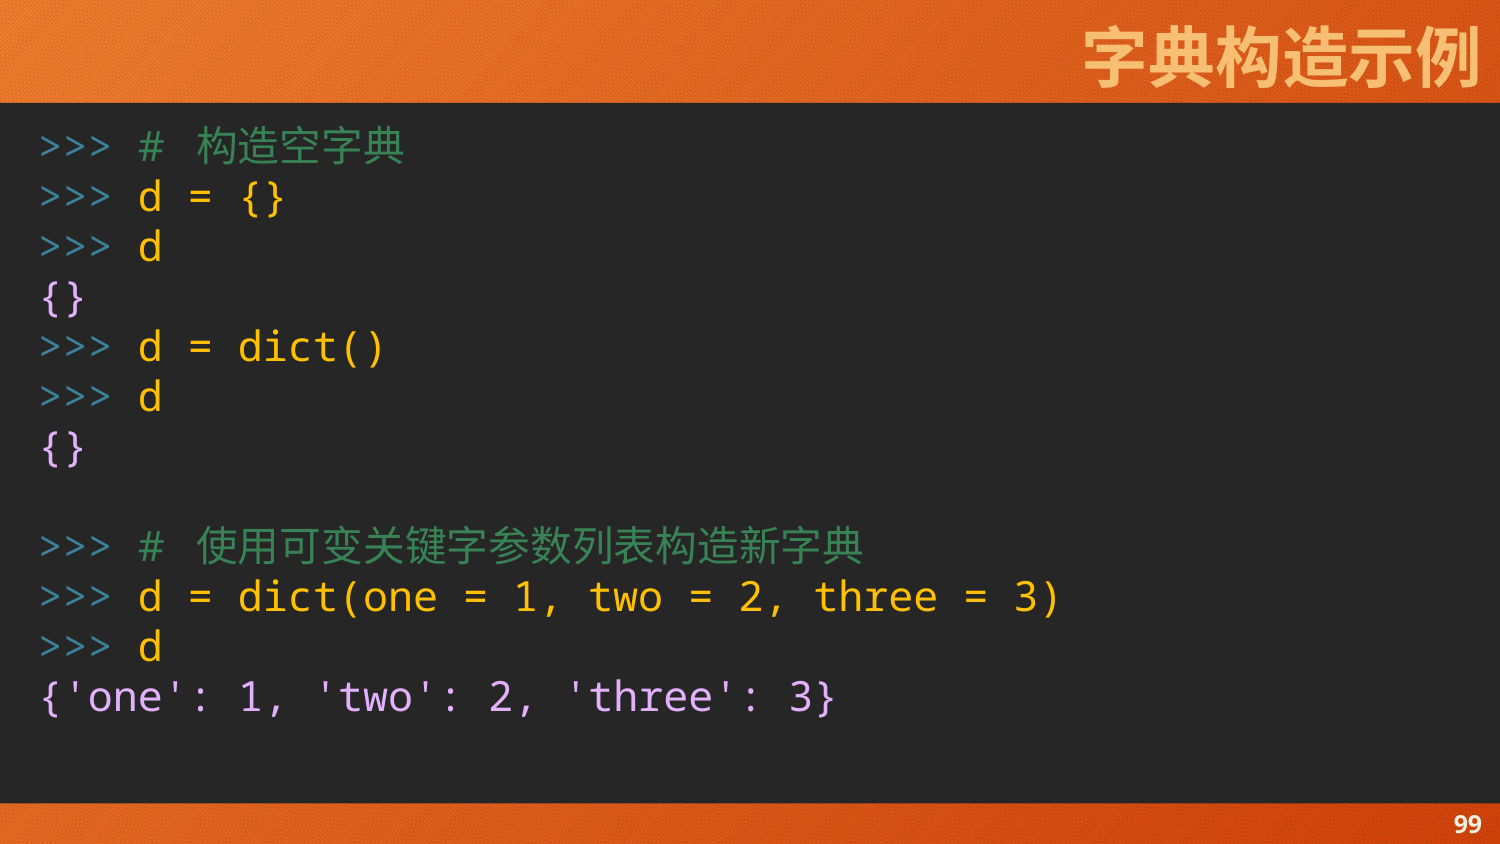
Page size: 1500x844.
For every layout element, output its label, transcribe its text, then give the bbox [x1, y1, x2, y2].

slide_number 99 [1346, 809, 1489, 843]
title 字典构造示例 [12, 0, 1489, 112]
list >>> # 构造空字典 >>> d = {} >>> d {} >>> d = dict() >>> d {} >>> # 使用可变关键字参数列表构造新字典 >>> d = dict(one = 1, two = 2, three = 3) >>> d {'one': 1, 'two': 2, 'three': 3} [31, 113, 1491, 800]
